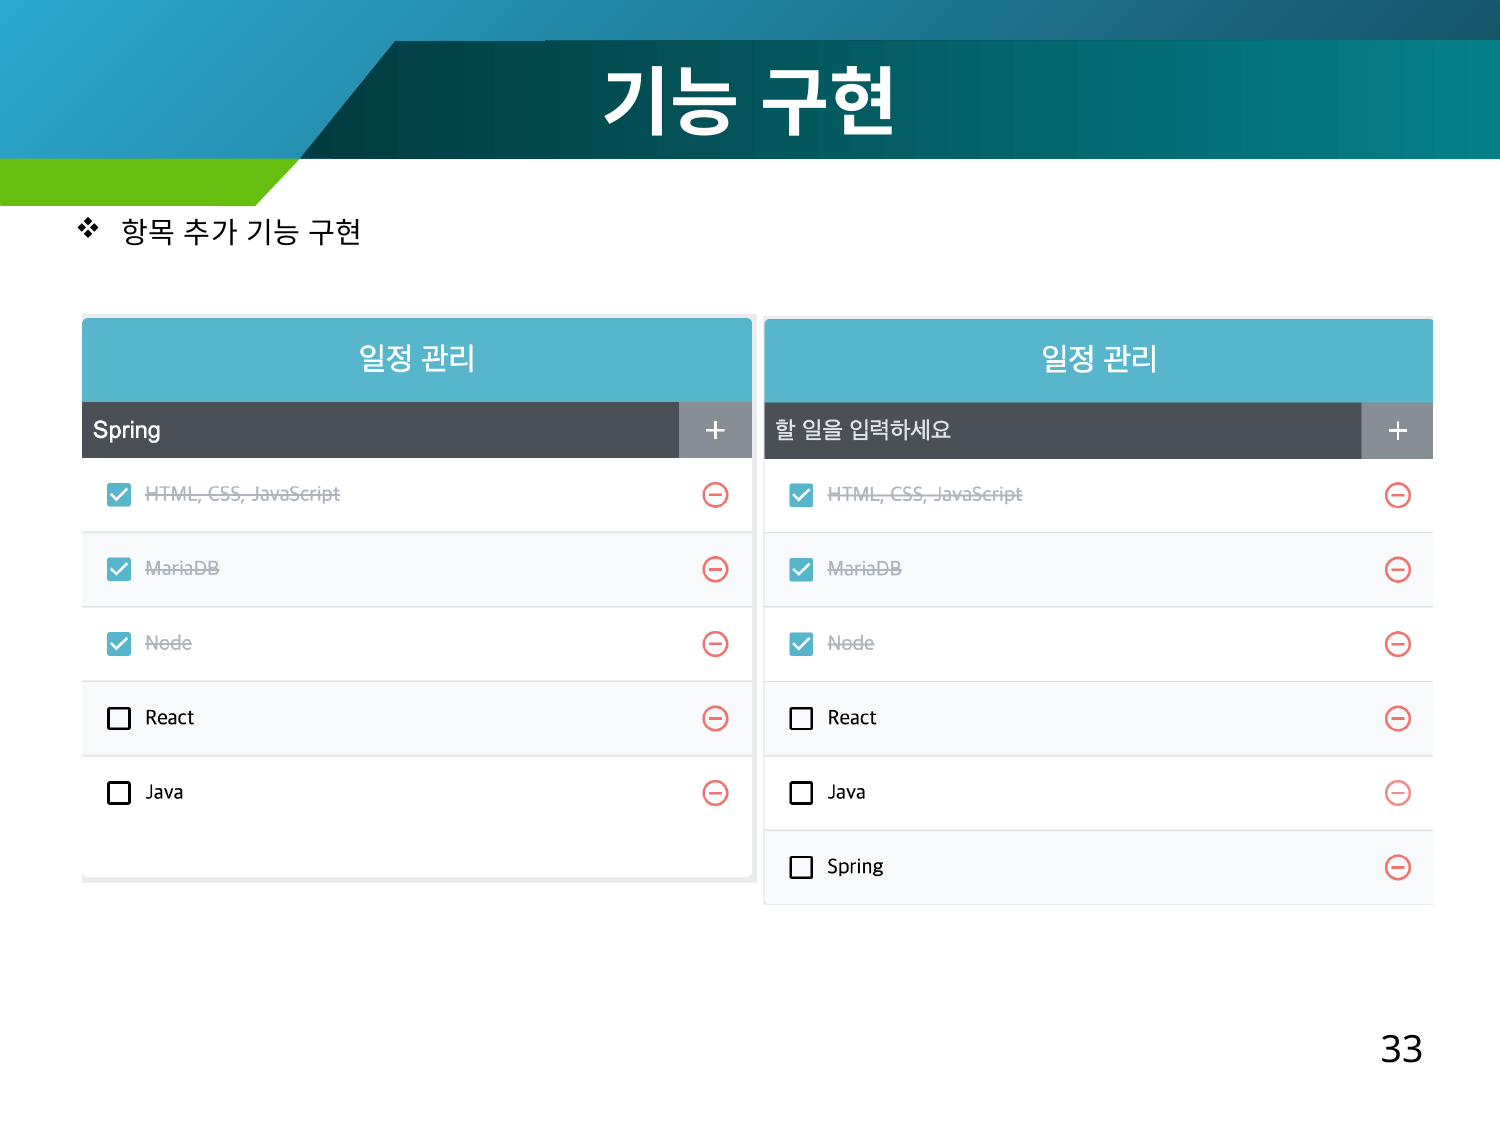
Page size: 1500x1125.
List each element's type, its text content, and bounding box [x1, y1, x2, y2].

picture [763, 315, 1433, 906]
text_box 항목 추가 기능 구현 [74, 208, 1425, 1101]
text_box 기능 구현 [0, 37, 1500, 163]
picture [82, 314, 757, 883]
